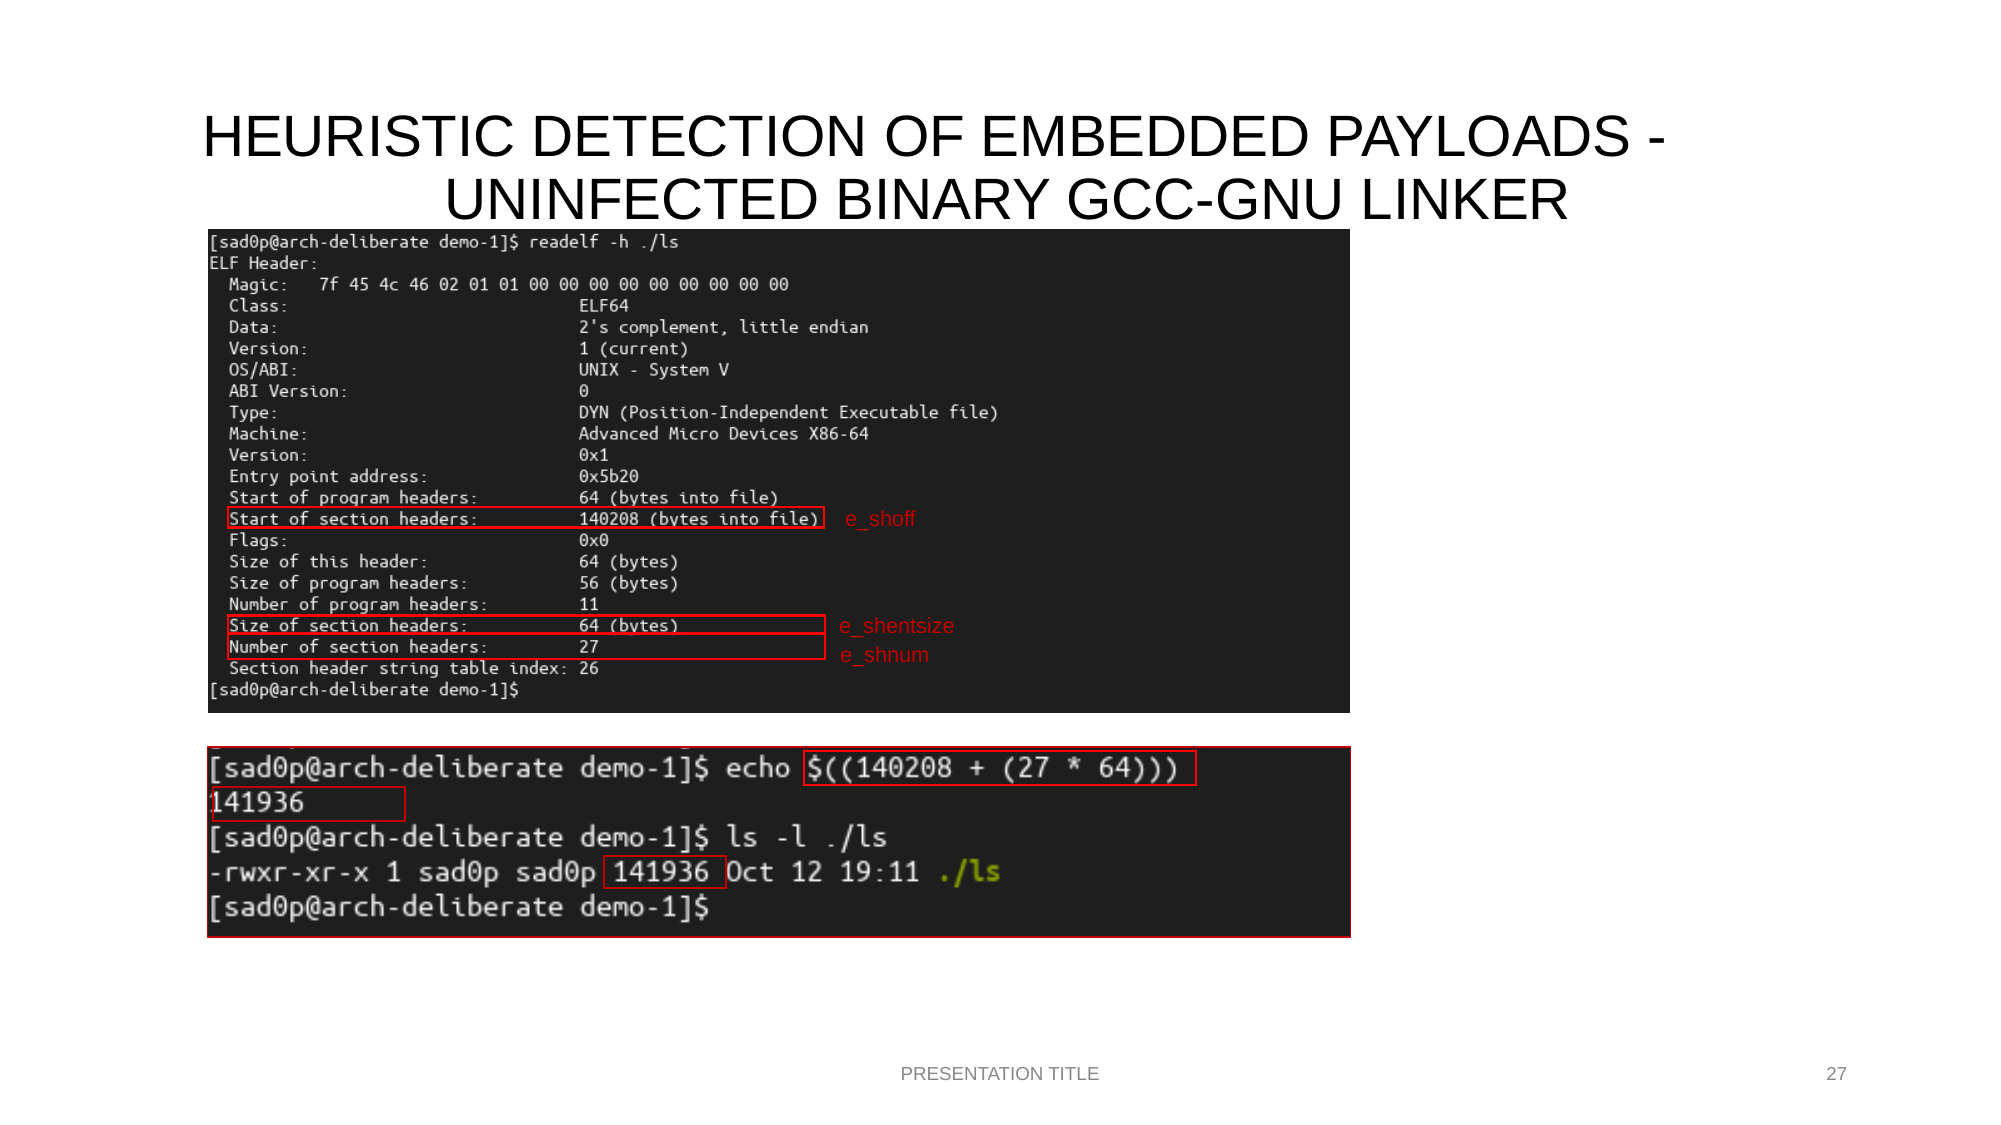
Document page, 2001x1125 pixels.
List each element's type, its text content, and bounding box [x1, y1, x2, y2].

slide_number ‹#› [1412, 1042, 1863, 1103]
title HEURISTIC DETECTION OF EMBEDDED PAYLOADS - UNINFECTED BINARY GCC-GNU LINKER [137, 22, 1863, 240]
footer PRESENTATION TITLE [662, 1042, 1338, 1103]
picture [208, 228, 1351, 713]
picture [208, 747, 1351, 937]
